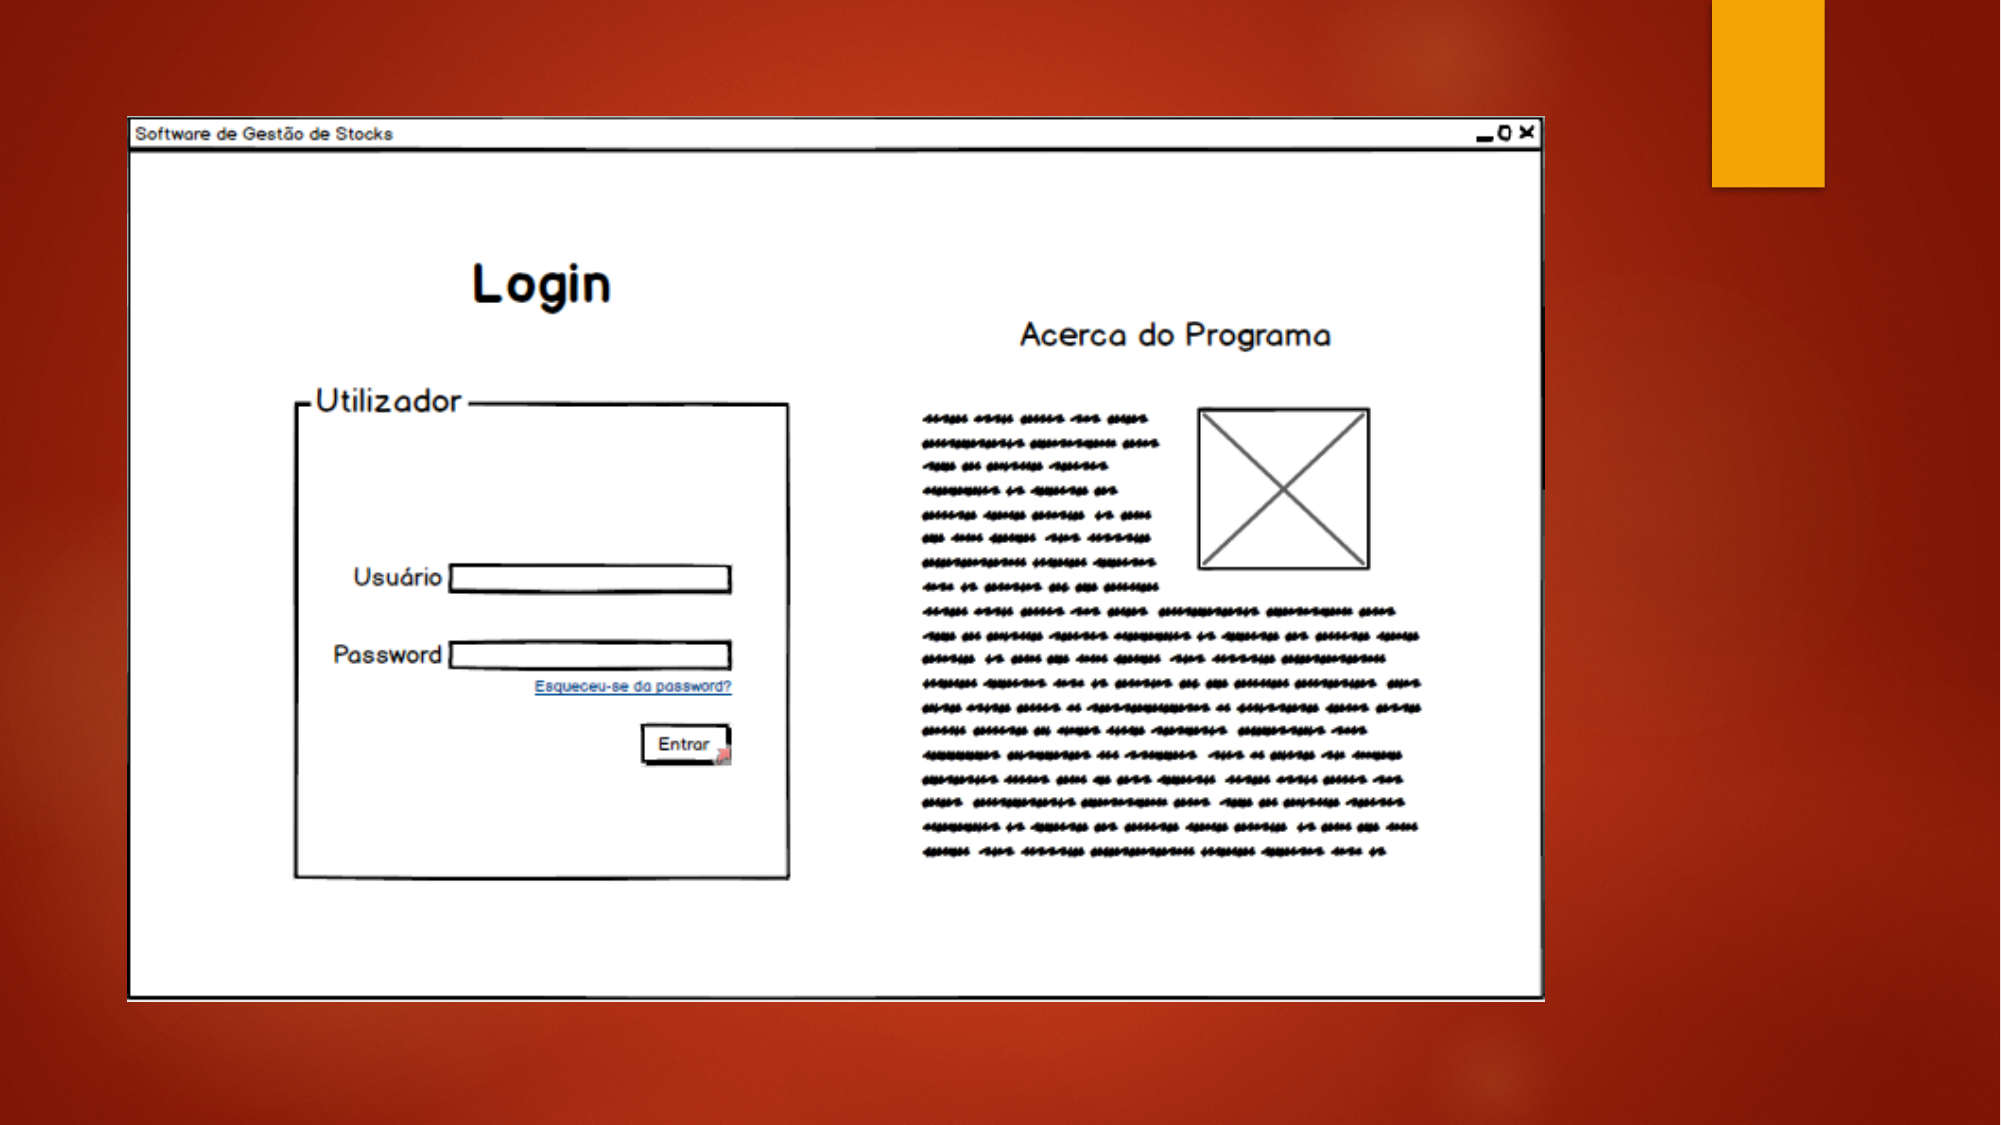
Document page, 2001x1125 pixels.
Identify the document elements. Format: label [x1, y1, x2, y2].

picture [0, 0, 1576, 1125]
